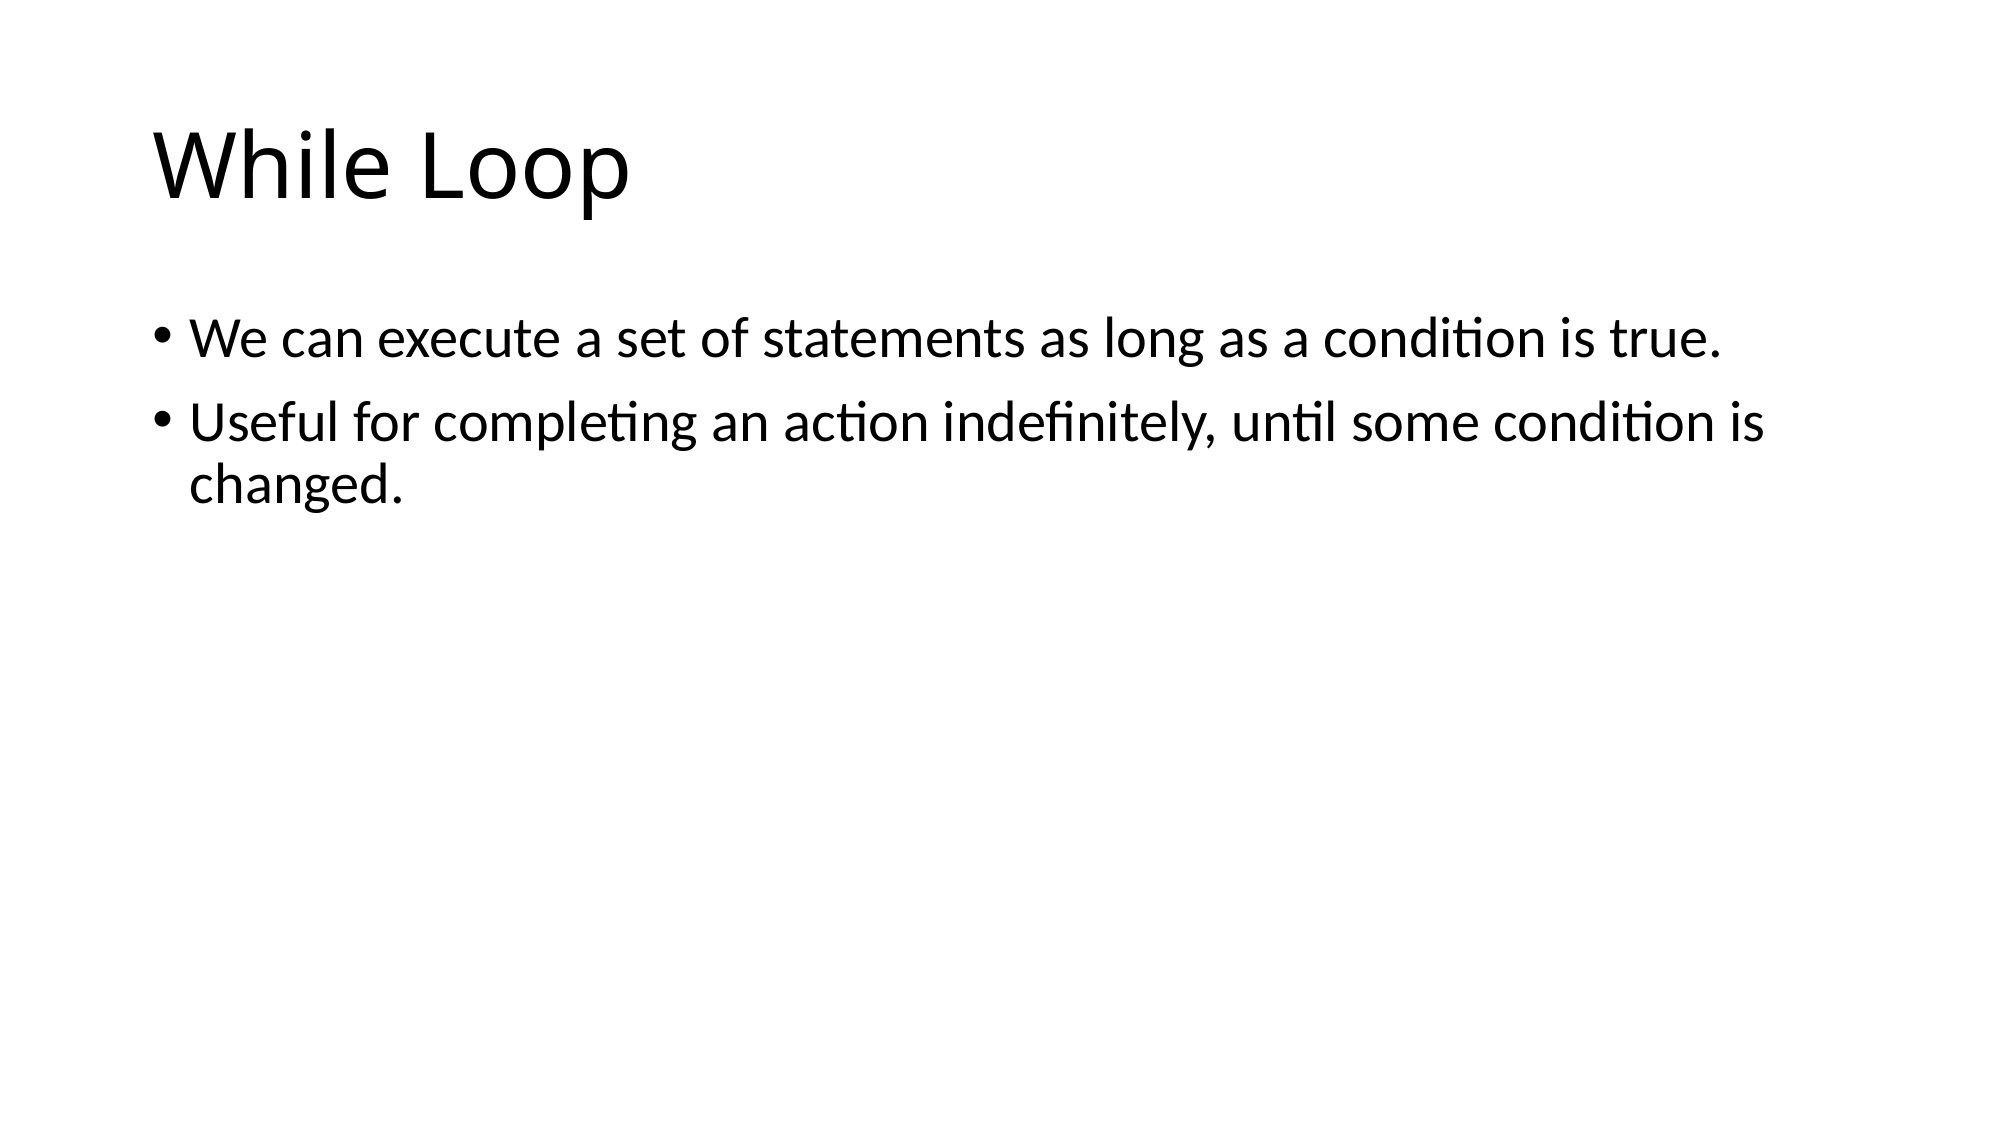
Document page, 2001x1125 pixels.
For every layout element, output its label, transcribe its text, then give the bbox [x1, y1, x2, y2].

list We can execute a set of statements as long as a condition is true. Useful for completing an action indefinitely, until some condition is changed. [137, 299, 1863, 1014]
title While Loop [137, 59, 1863, 278]
